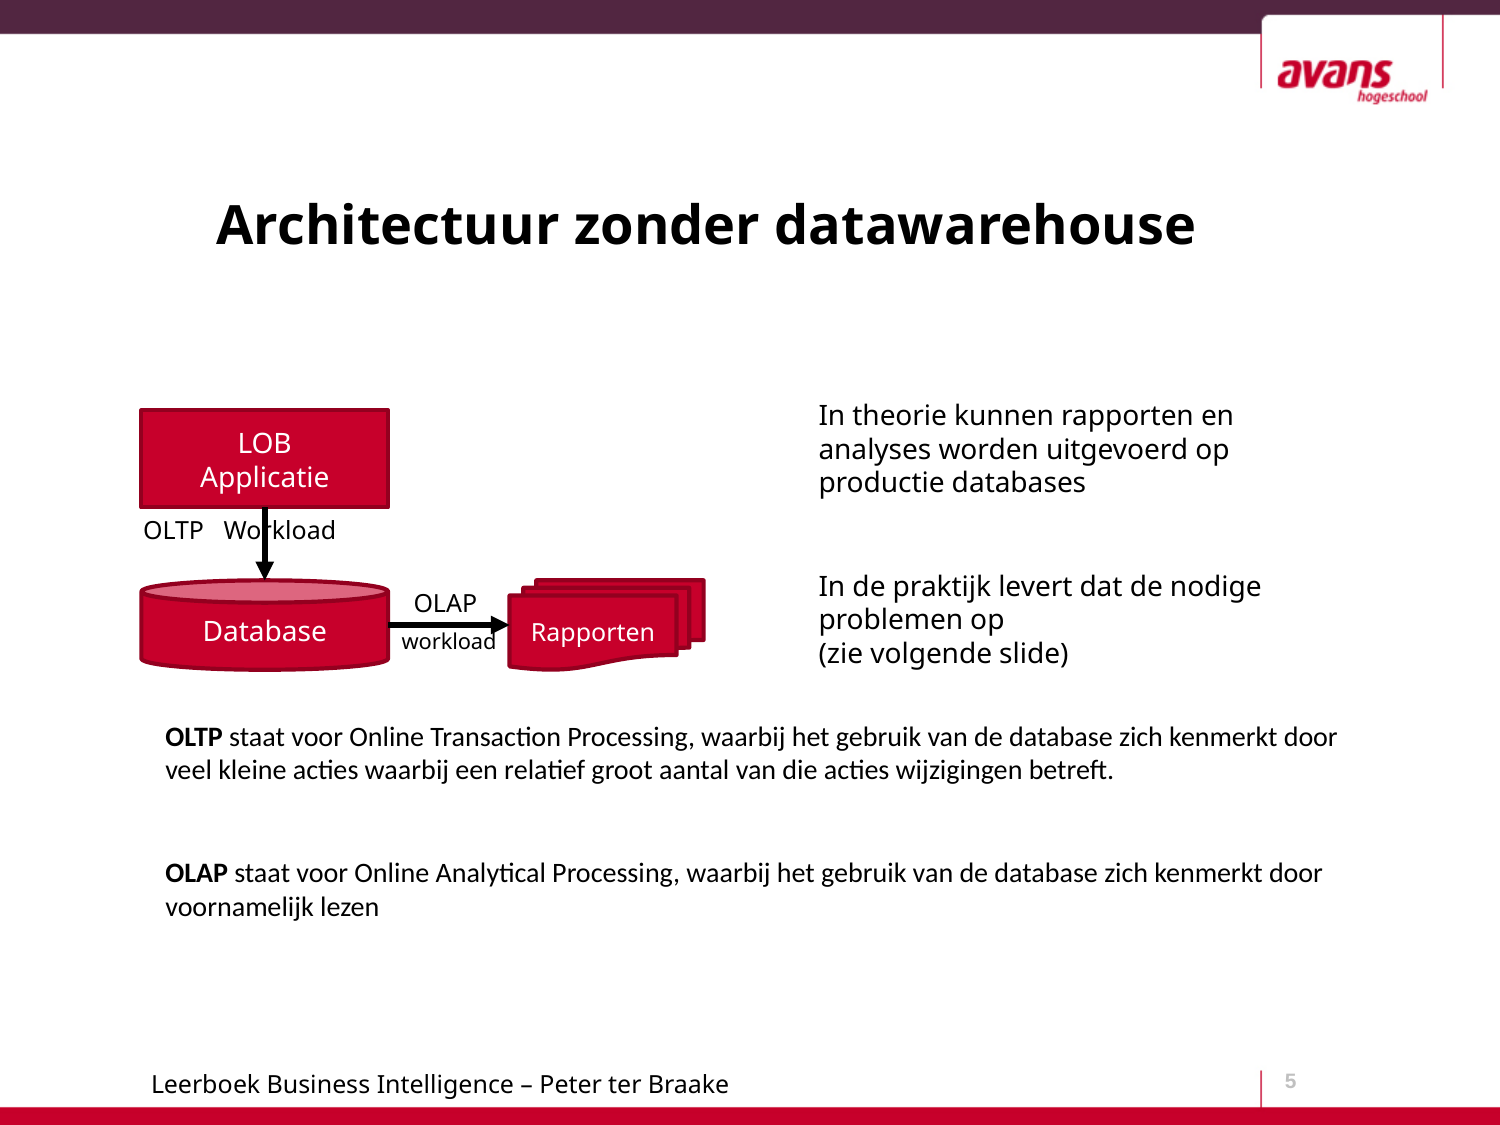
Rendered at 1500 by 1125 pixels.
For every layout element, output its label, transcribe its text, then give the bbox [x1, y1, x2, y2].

text_box In de praktijk levert dat de nodige problemen op (zie volgende slide) [803, 560, 1281, 677]
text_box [128, 409, 704, 670]
title Architectuur zonder datawarehouse [201, 182, 1314, 329]
text_box OLAP staat voor Online Analytical Processing, waarbij het gebruik van de database zich kenmerkt door voornamelijk lezen [150, 846, 1406, 929]
text_box OLTP staat voor Online Transaction Processing, waarbij het gebruik van de database zich kenmerkt door veel kleine acties waarbij een relatief groot aantal van die acties wijzigingen betreft. [150, 710, 1406, 846]
slide_number 5 [1269, 1060, 1420, 1103]
text_box In theorie kunnen rapporten en analyses worden uitgevoerd op productie databases [803, 389, 1281, 506]
picture [0, 0, 1500, 1125]
